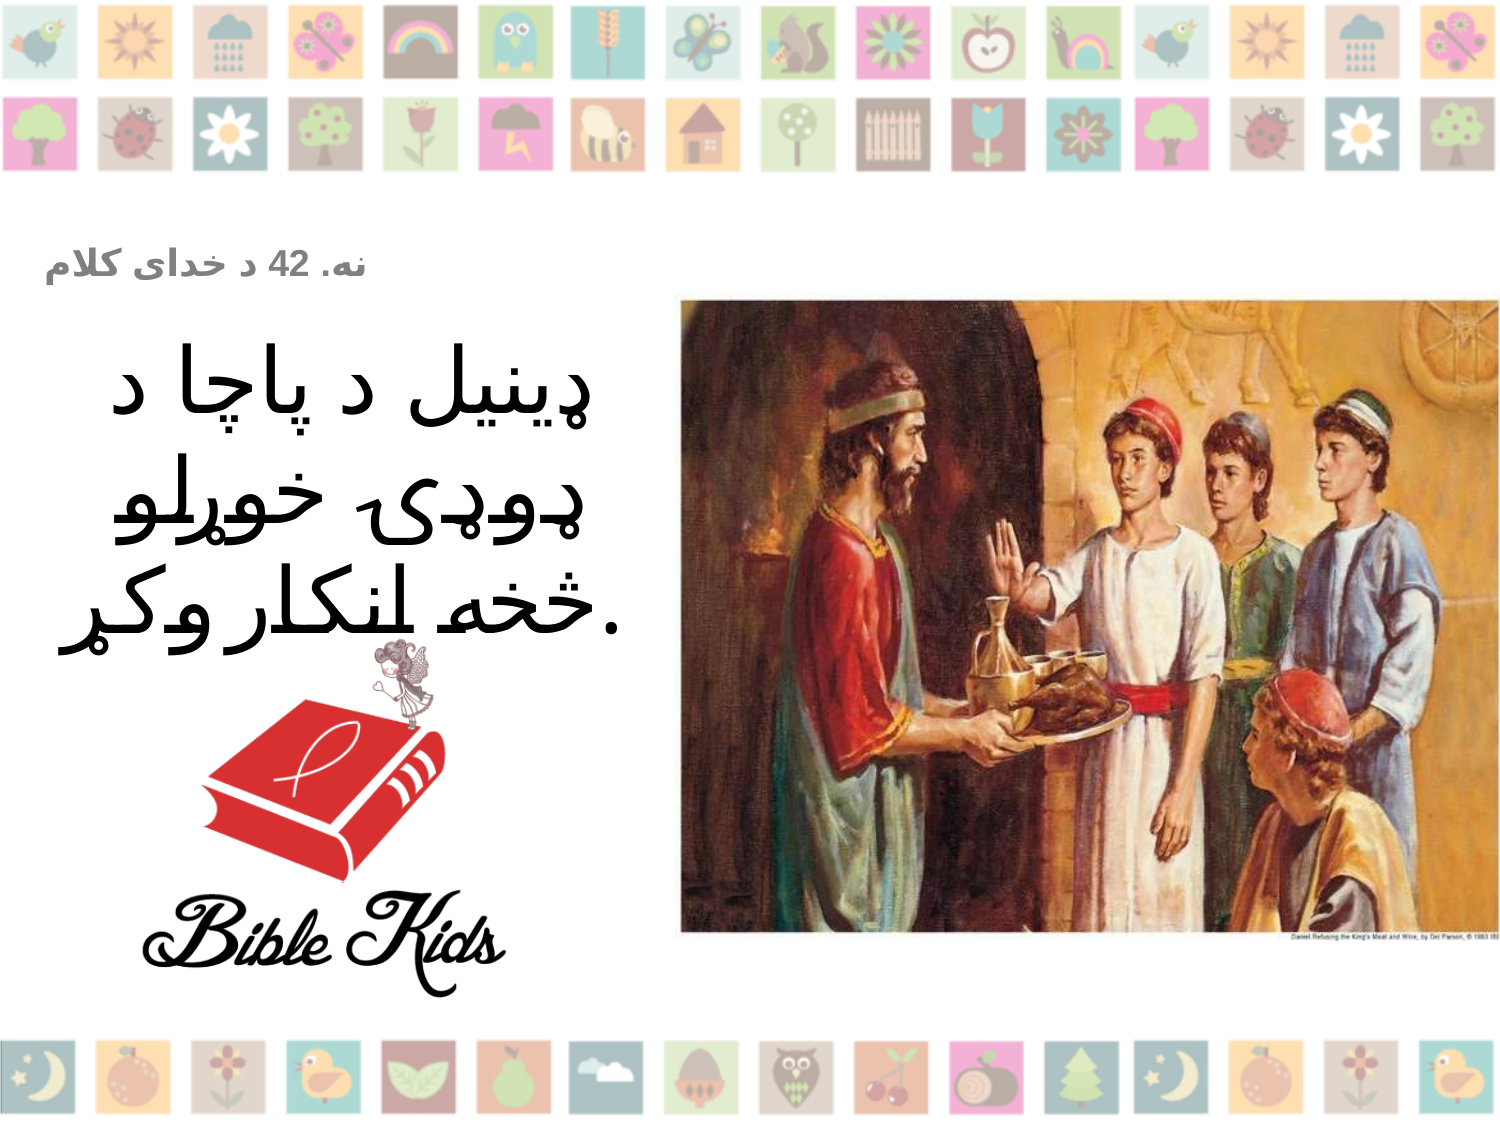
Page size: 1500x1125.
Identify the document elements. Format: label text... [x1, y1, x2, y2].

picture [117, 600, 544, 1027]
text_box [0, 1028, 1500, 1118]
picture [674, 292, 1500, 941]
text_box نه. 42 د خدای کلام [29, 231, 543, 292]
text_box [0, 3, 1500, 181]
text_box ډینیل د پاچا د ډوډۍ خوړلو څخه انکار وکړ. [29, 314, 668, 659]
